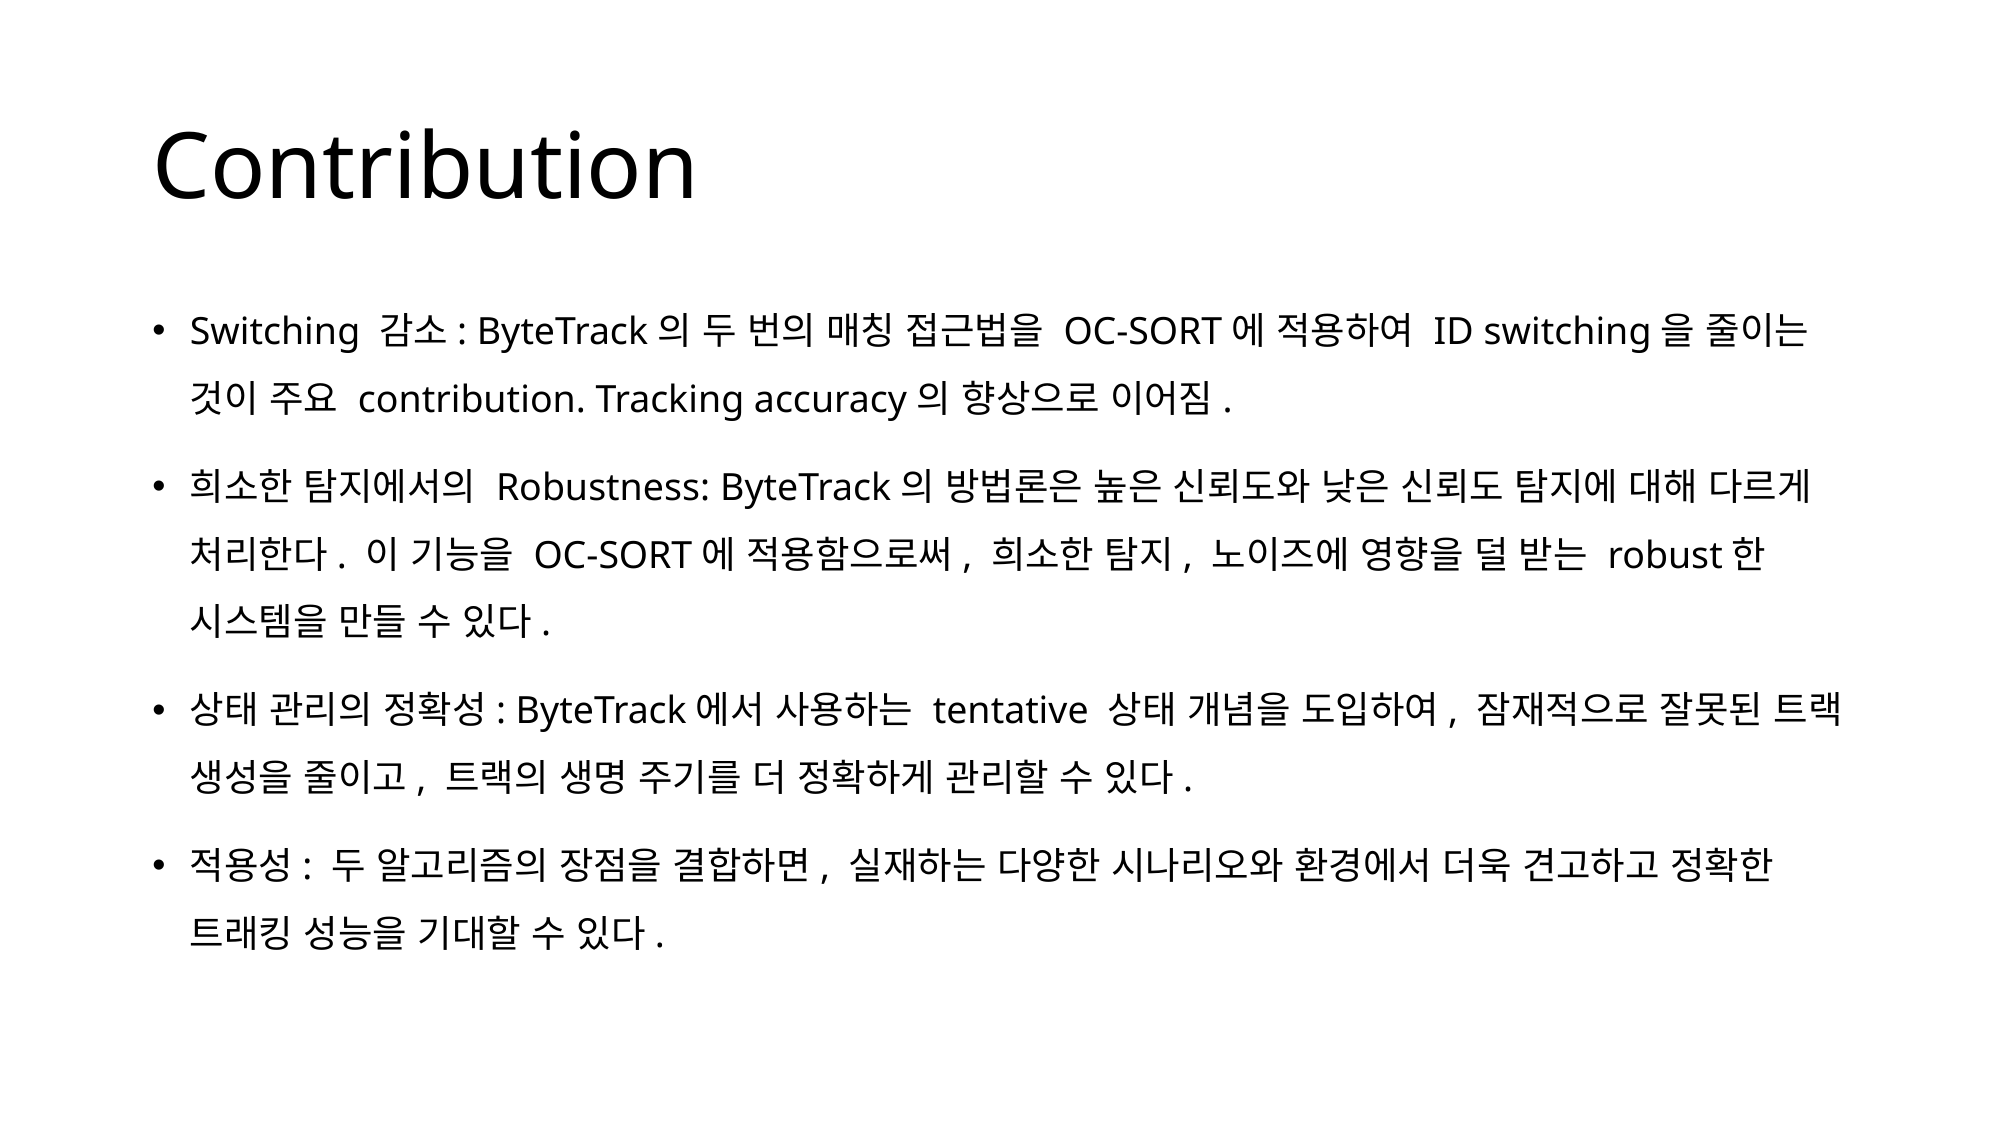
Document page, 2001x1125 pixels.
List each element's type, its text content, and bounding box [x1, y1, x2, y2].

list Switching 감소: ByteTrack의 두 번의 매칭 접근법을 OC-SORT에 적용하여 ID switching을 줄이는 것이 주요 contribution. Tracking accuracy의 향상으로 이어짐. 희소한 탐지에서의 Robustness: ByteTrack의 방법론은 높은 신뢰도와 낮은 신뢰도 탐지에 대해 다르게 처리한다. 이 기능을 OC-SORT에 적용함으로써, 희소한 탐지, 노이즈에 영향을 덜 받는 robust한 시스템을 만들 수 있다. 상태 관리의 정확성: ByteTrack에서 사용하는 tentative 상태 개념을 도입하여, 잠재적으로 잘못된 트랙 생성을 줄이고, 트랙의 생명 주기를 더 정확하게 관리할 수 있다. 적용성: 두 알고리즘의 장점을 결합하면, 실재하는 다양한 시나리오와 환경에서 더욱 견고하고 정확한 트래킹 성능을 기대할 수 있다. [137, 277, 1863, 1057]
title Contribution [137, 59, 1863, 277]
